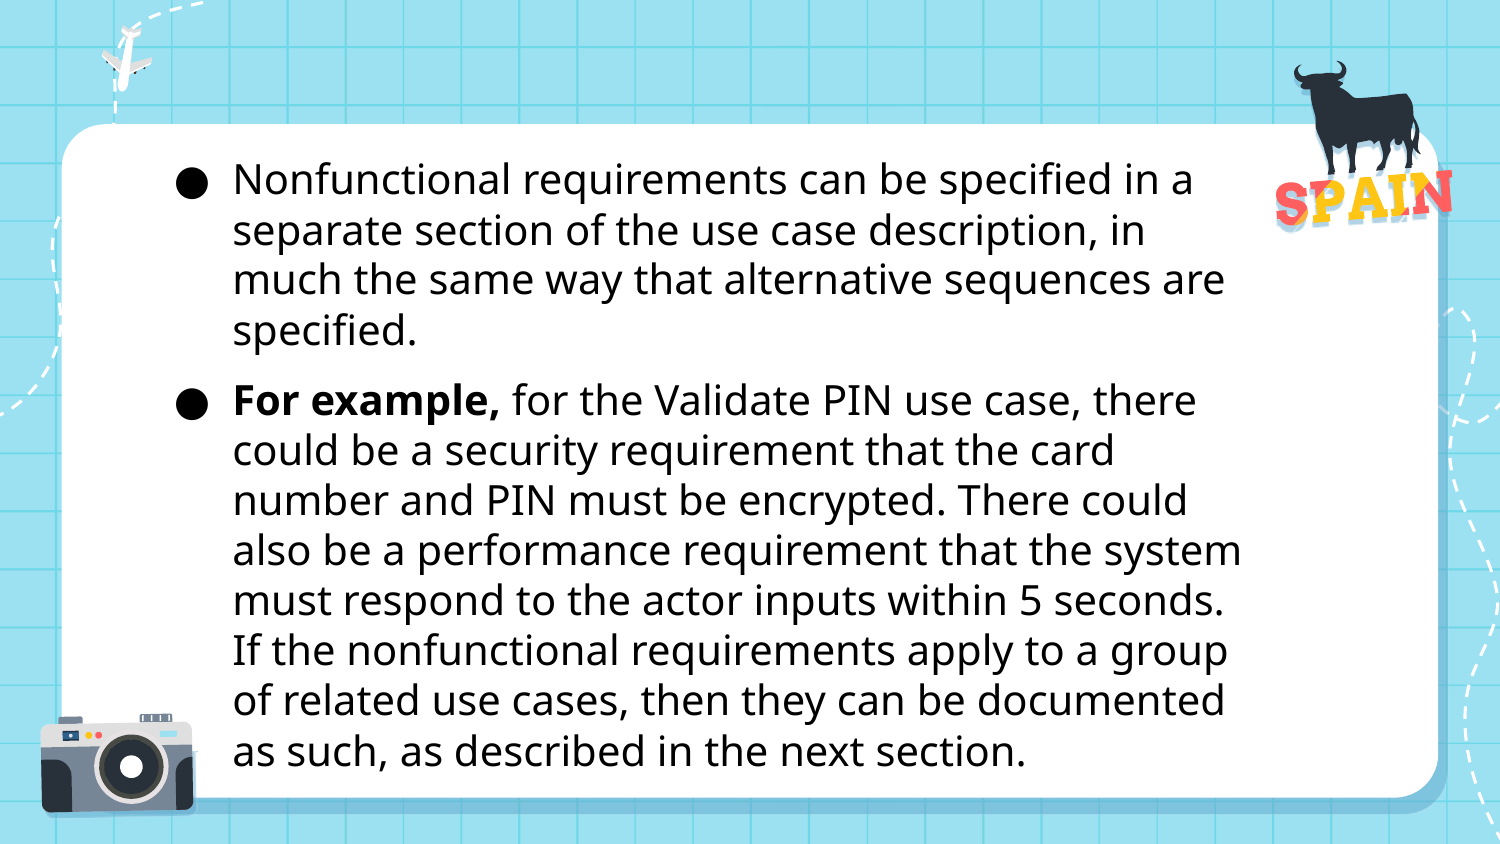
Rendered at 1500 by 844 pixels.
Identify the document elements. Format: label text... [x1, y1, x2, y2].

text_box Nonfunctional requirements can be specified in a separate section of the use case description, in much the same way that alternative sequences are specified. For example, for the Validate PIN use case, there could be a security requirement that the card number and PIN must be encrypted. There could also be a performance requirement that the system must respond to the actor inputs within 5 seconds. If the nonfunctional requirements apply to a group of related use cases, then they can be documented as such, as described in the next section. [142, 138, 1278, 759]
